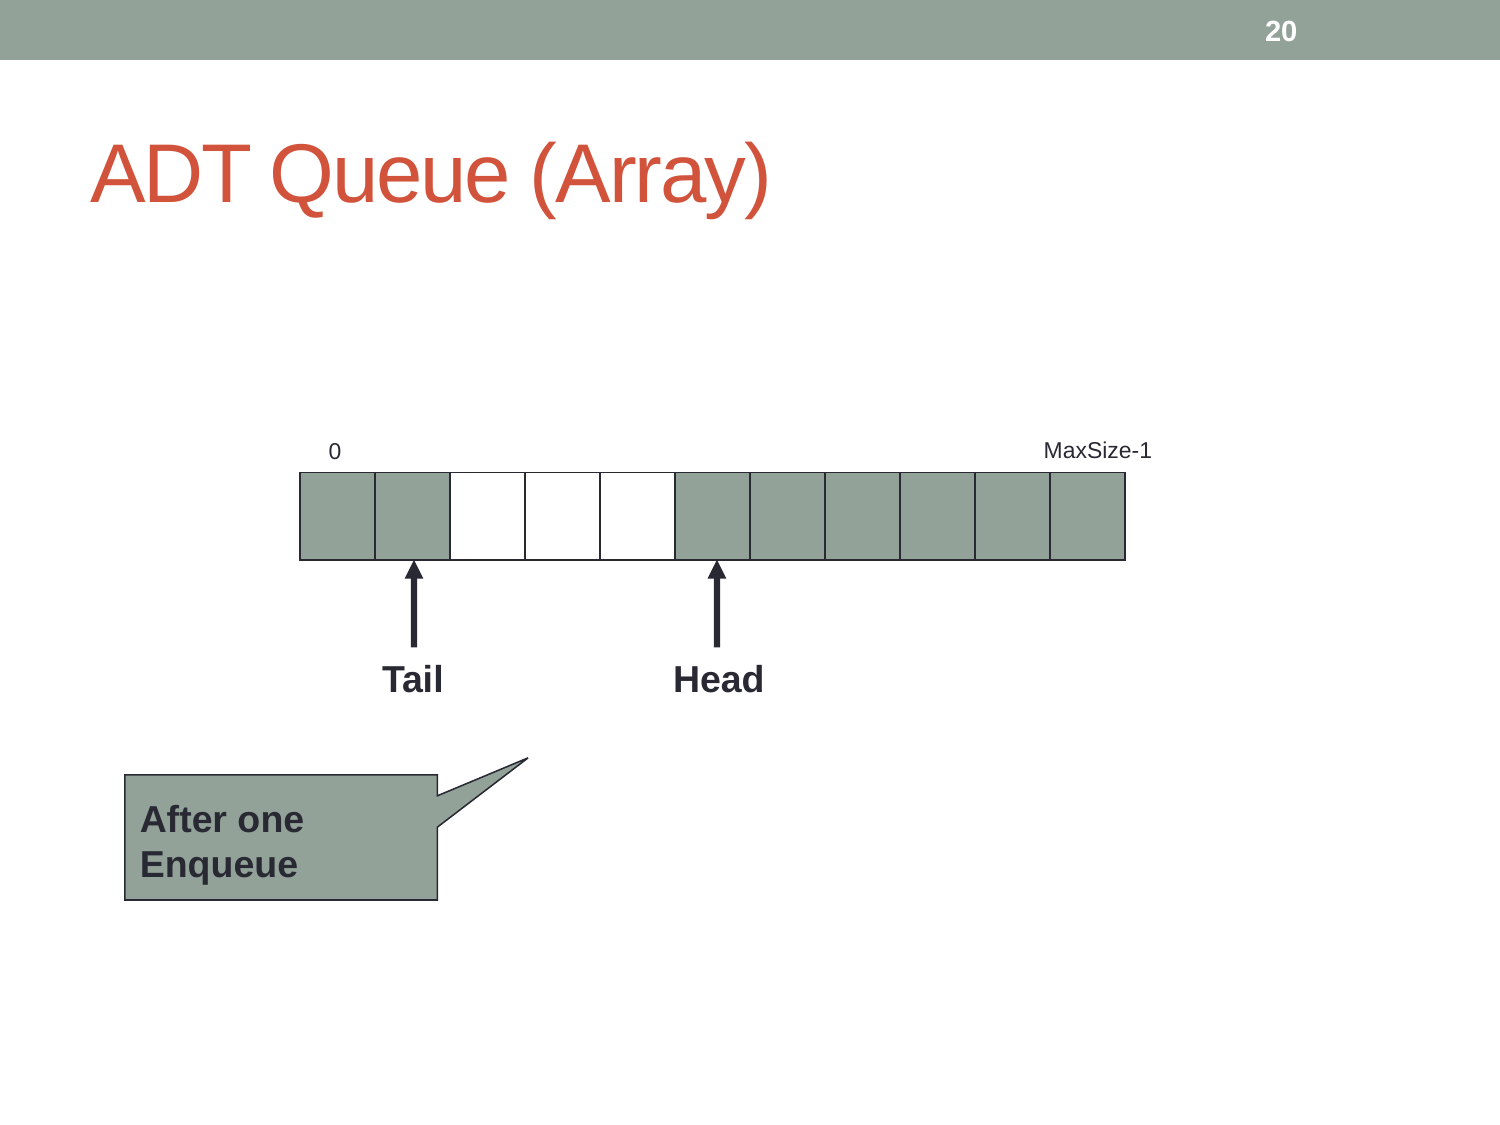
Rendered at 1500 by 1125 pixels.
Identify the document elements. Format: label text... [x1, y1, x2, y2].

title ADT Queue (Array) [75, 87, 1425, 250]
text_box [299, 472, 1126, 713]
text_box [124, 757, 529, 901]
slide_number 20 [1250, 3, 1425, 57]
text_box After one Enqueue [124, 787, 415, 893]
text_box 0 [313, 429, 357, 469]
text_box MaxSize-1 [1028, 427, 1168, 471]
